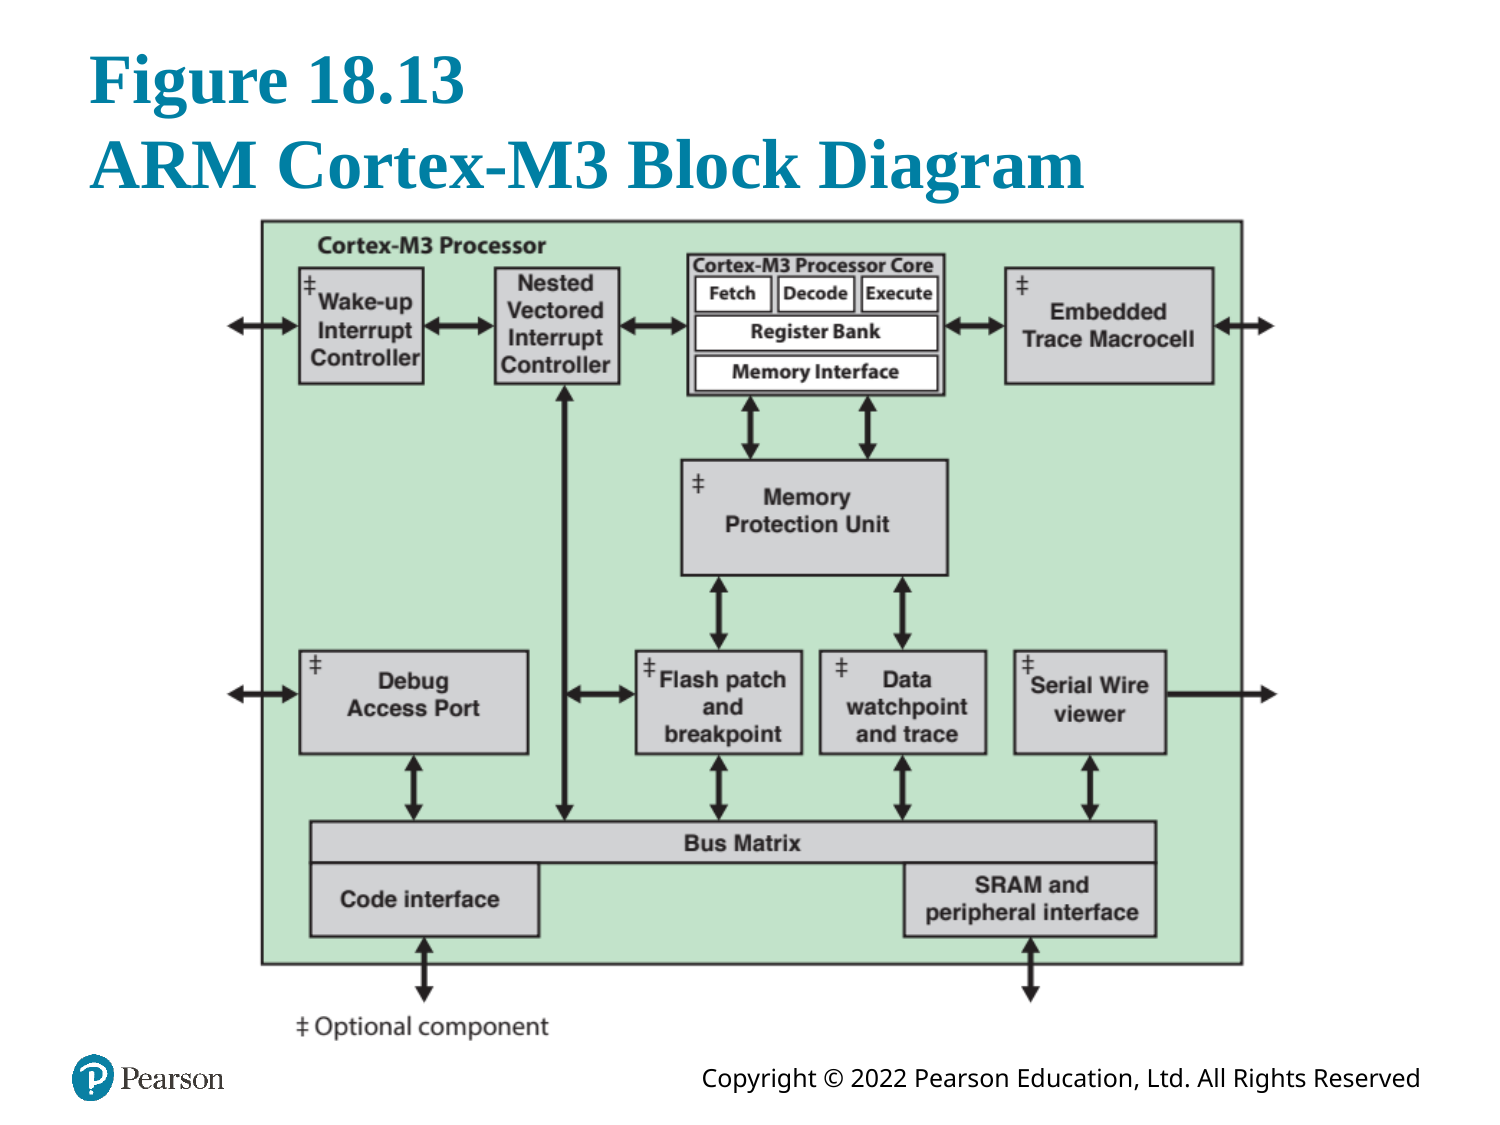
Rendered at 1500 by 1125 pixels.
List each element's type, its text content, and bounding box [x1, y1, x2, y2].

picture [99, 1054, 224, 1101]
picture [72, 1088, 82, 1101]
picture [216, 214, 1284, 1052]
picture [72, 1054, 88, 1070]
title Figure 18.13 ARM Cortex-M3 Block Diagram [75, 32, 1471, 210]
picture [81, 1063, 106, 1088]
